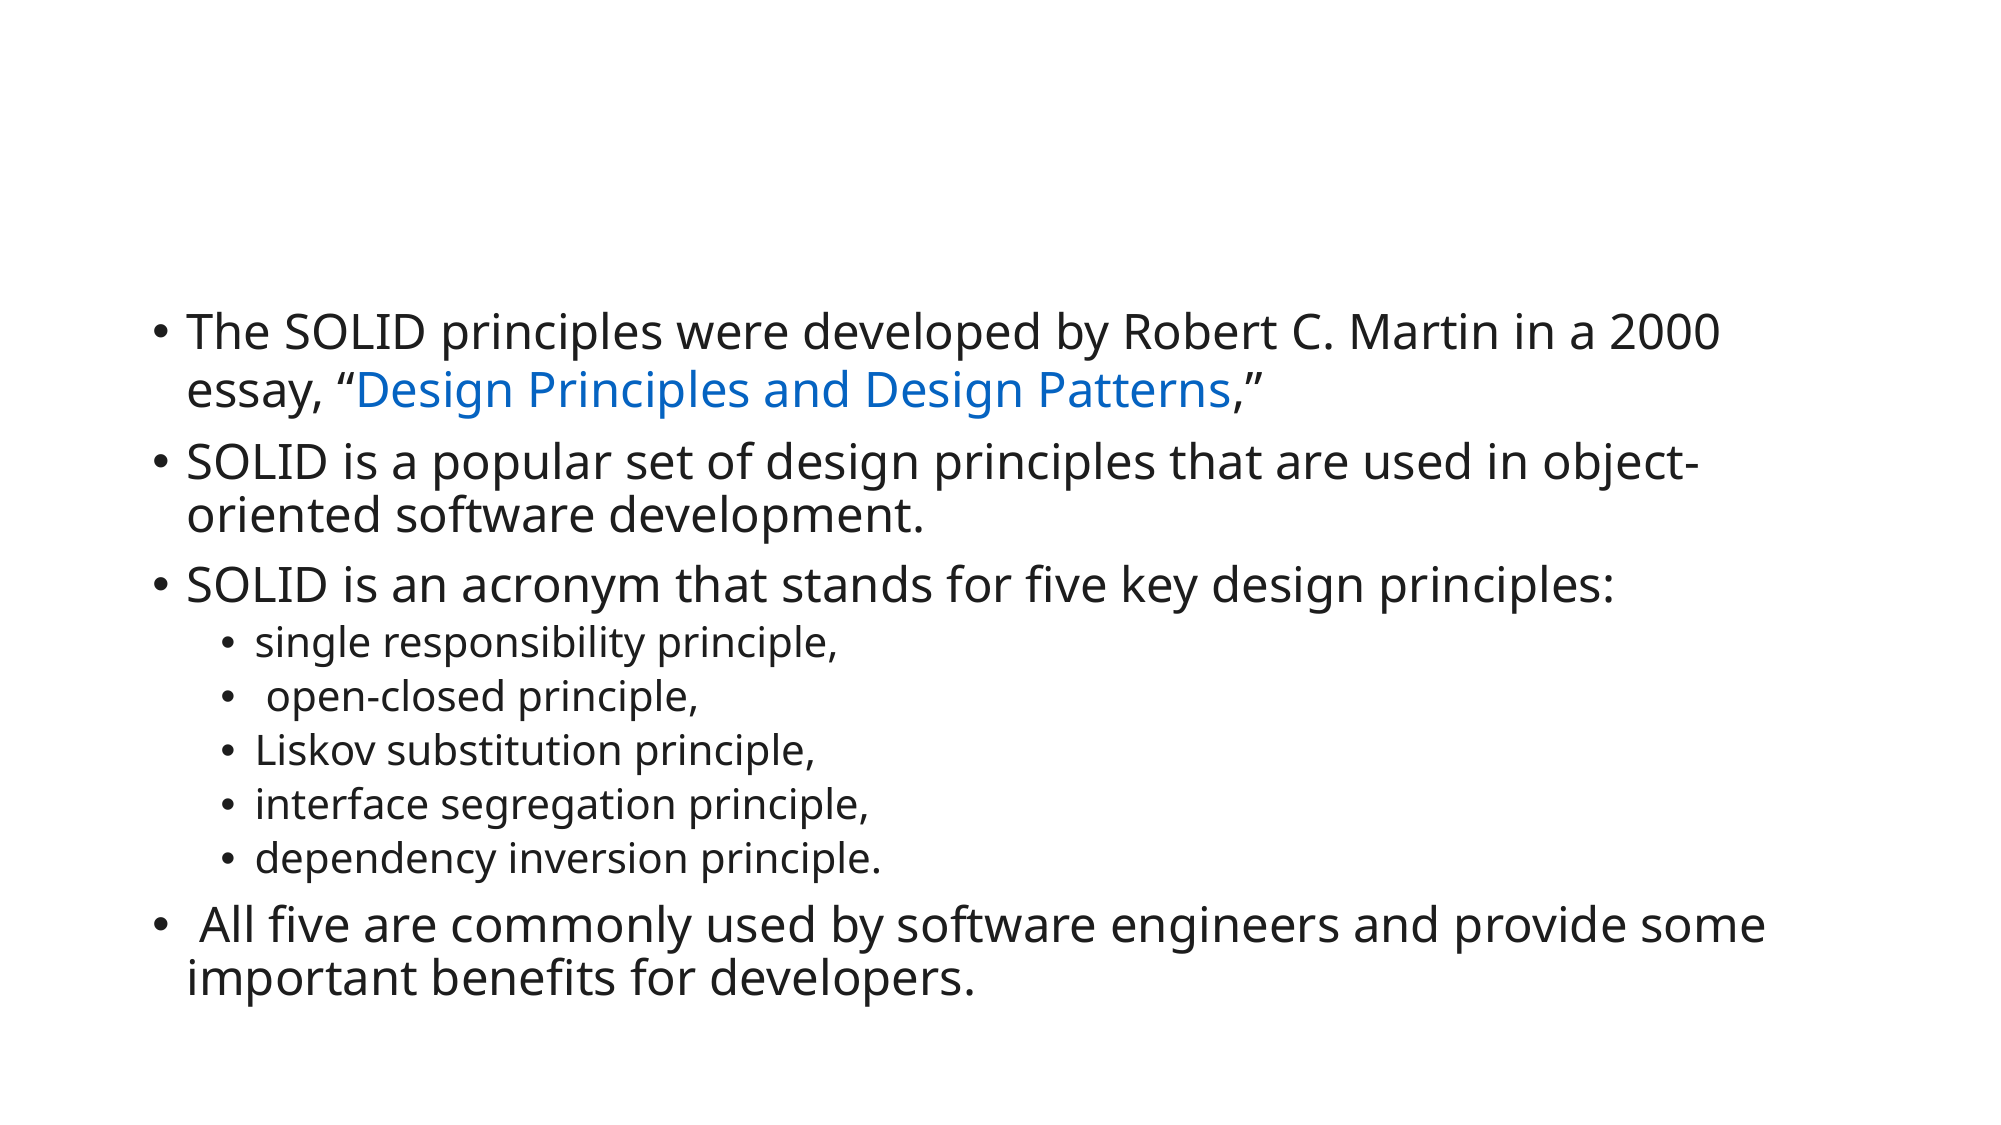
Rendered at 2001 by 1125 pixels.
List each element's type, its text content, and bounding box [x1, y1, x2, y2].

list The SOLID principles were developed by Robert C. Martin in a 2000 essay, “Design Principles and Design Patterns,” SOLID is a popular set of design principles that are used in object-oriented software development. SOLID is an acronym that stands for five key design principles: single responsibility principle, open-closed principle, Liskov substitution principle, interface segregation principle, dependency inversion principle. All five are commonly used by software engineers and provide some important benefits for developers. [137, 299, 1863, 1014]
